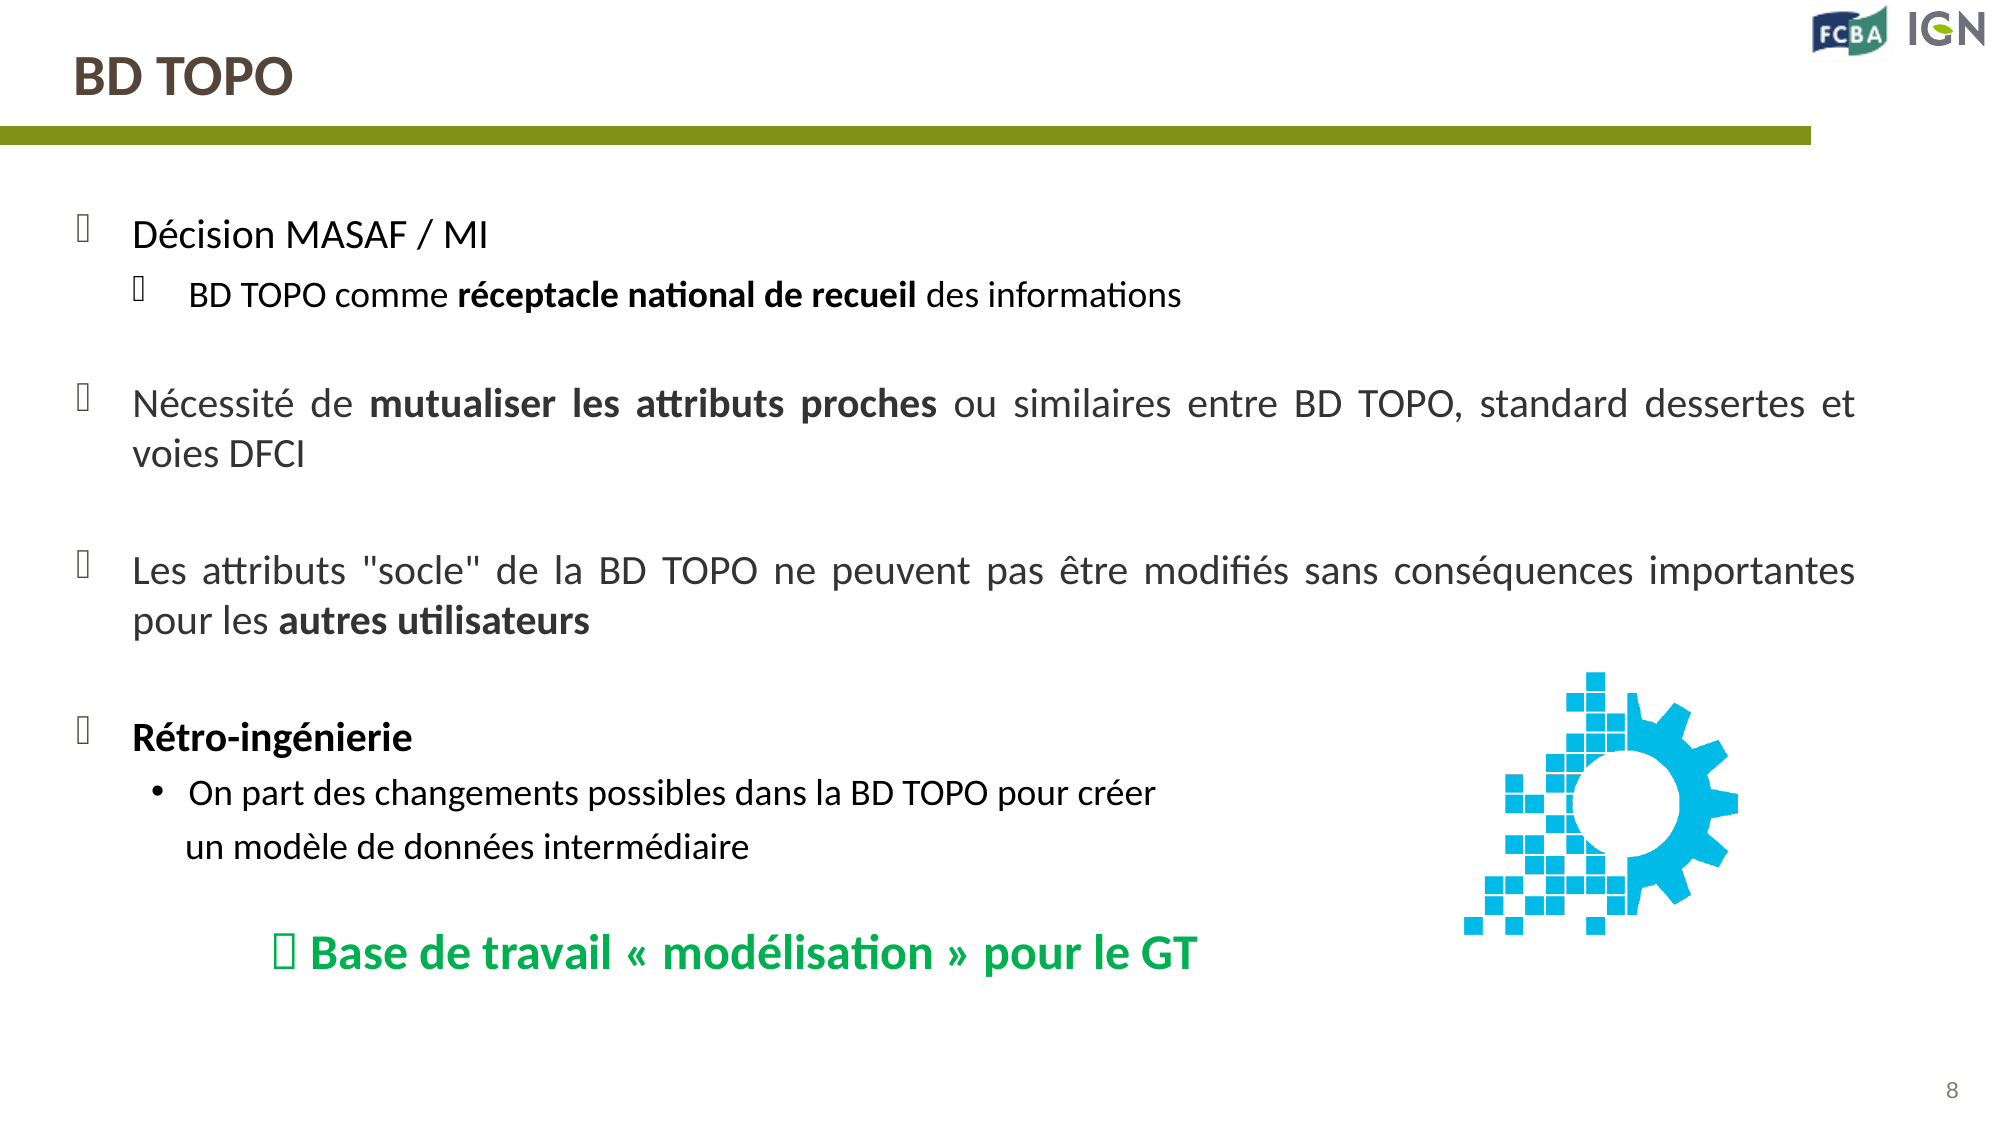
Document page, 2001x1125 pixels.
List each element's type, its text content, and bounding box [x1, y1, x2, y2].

picture [1464, 672, 1738, 935]
slide_number 8 [1931, 1062, 1974, 1111]
text_box Décision MASAF / MI BD TOPO comme réceptacle national de recueil des informations Nécessité de mutualiser les attributs proches ou similaires entre BD TOPO, standard dessertes et voies DFCI Les attributs "socle" de la BD TOPO ne peuvent pas être modifiés sans conséquences importantes pour les autres utilisateurs Rétro-ingénierie On part des changements possibles dans la BD TOPO pour créer un modèle de données intermédiaire [61, 199, 1872, 1008]
title BD TOPO [58, 37, 1973, 108]
text_box [36, 174, 1931, 1125]
picture [1808, 4, 1893, 37]
text_box  Base de travail « modélisation » pour le GT [254, 912, 1214, 988]
